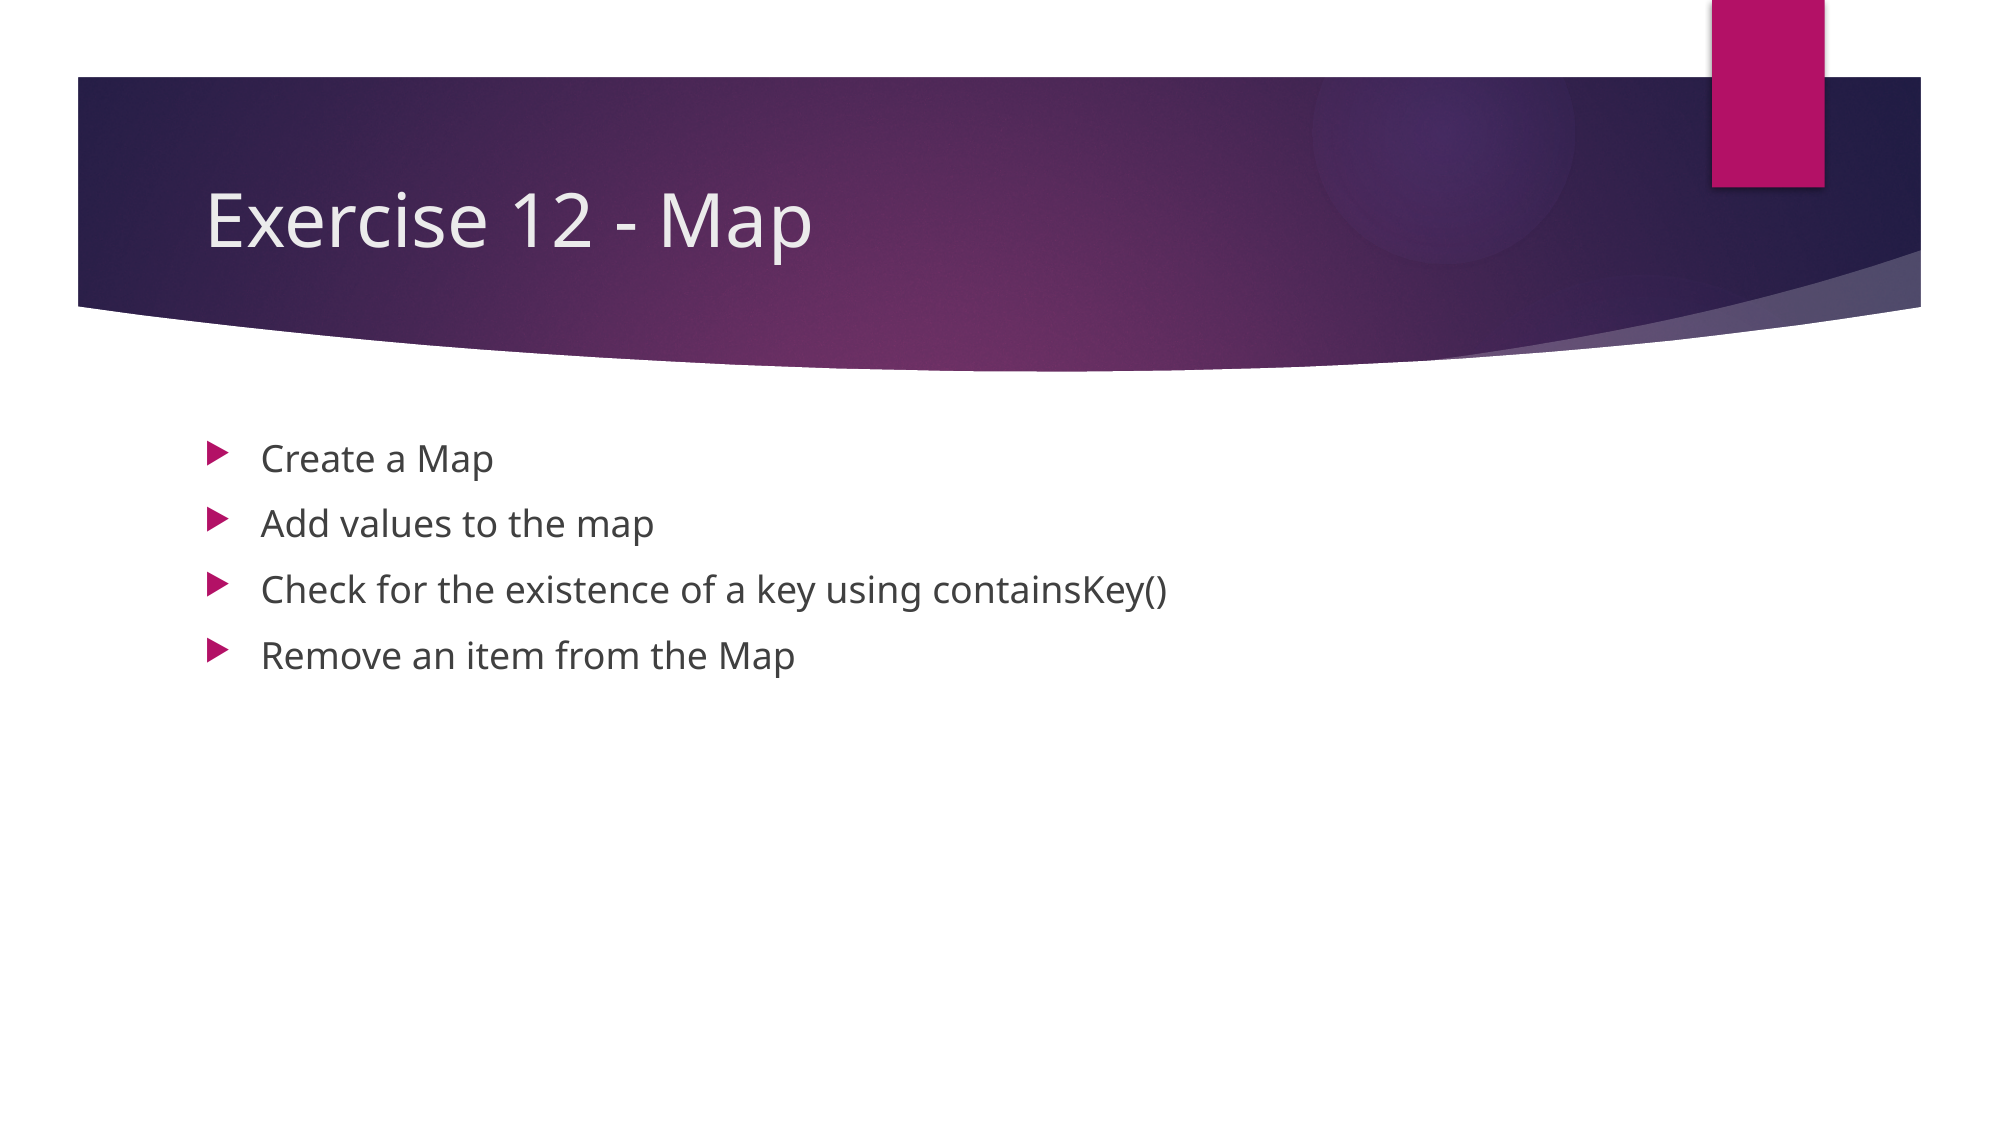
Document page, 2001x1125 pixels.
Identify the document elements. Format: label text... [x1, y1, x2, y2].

list Create a Map Add values to the map Check for the existence of a key using containsKey() Remove an item from the Map [189, 427, 1638, 988]
title Exercise 12 - Map [189, 159, 1627, 276]
